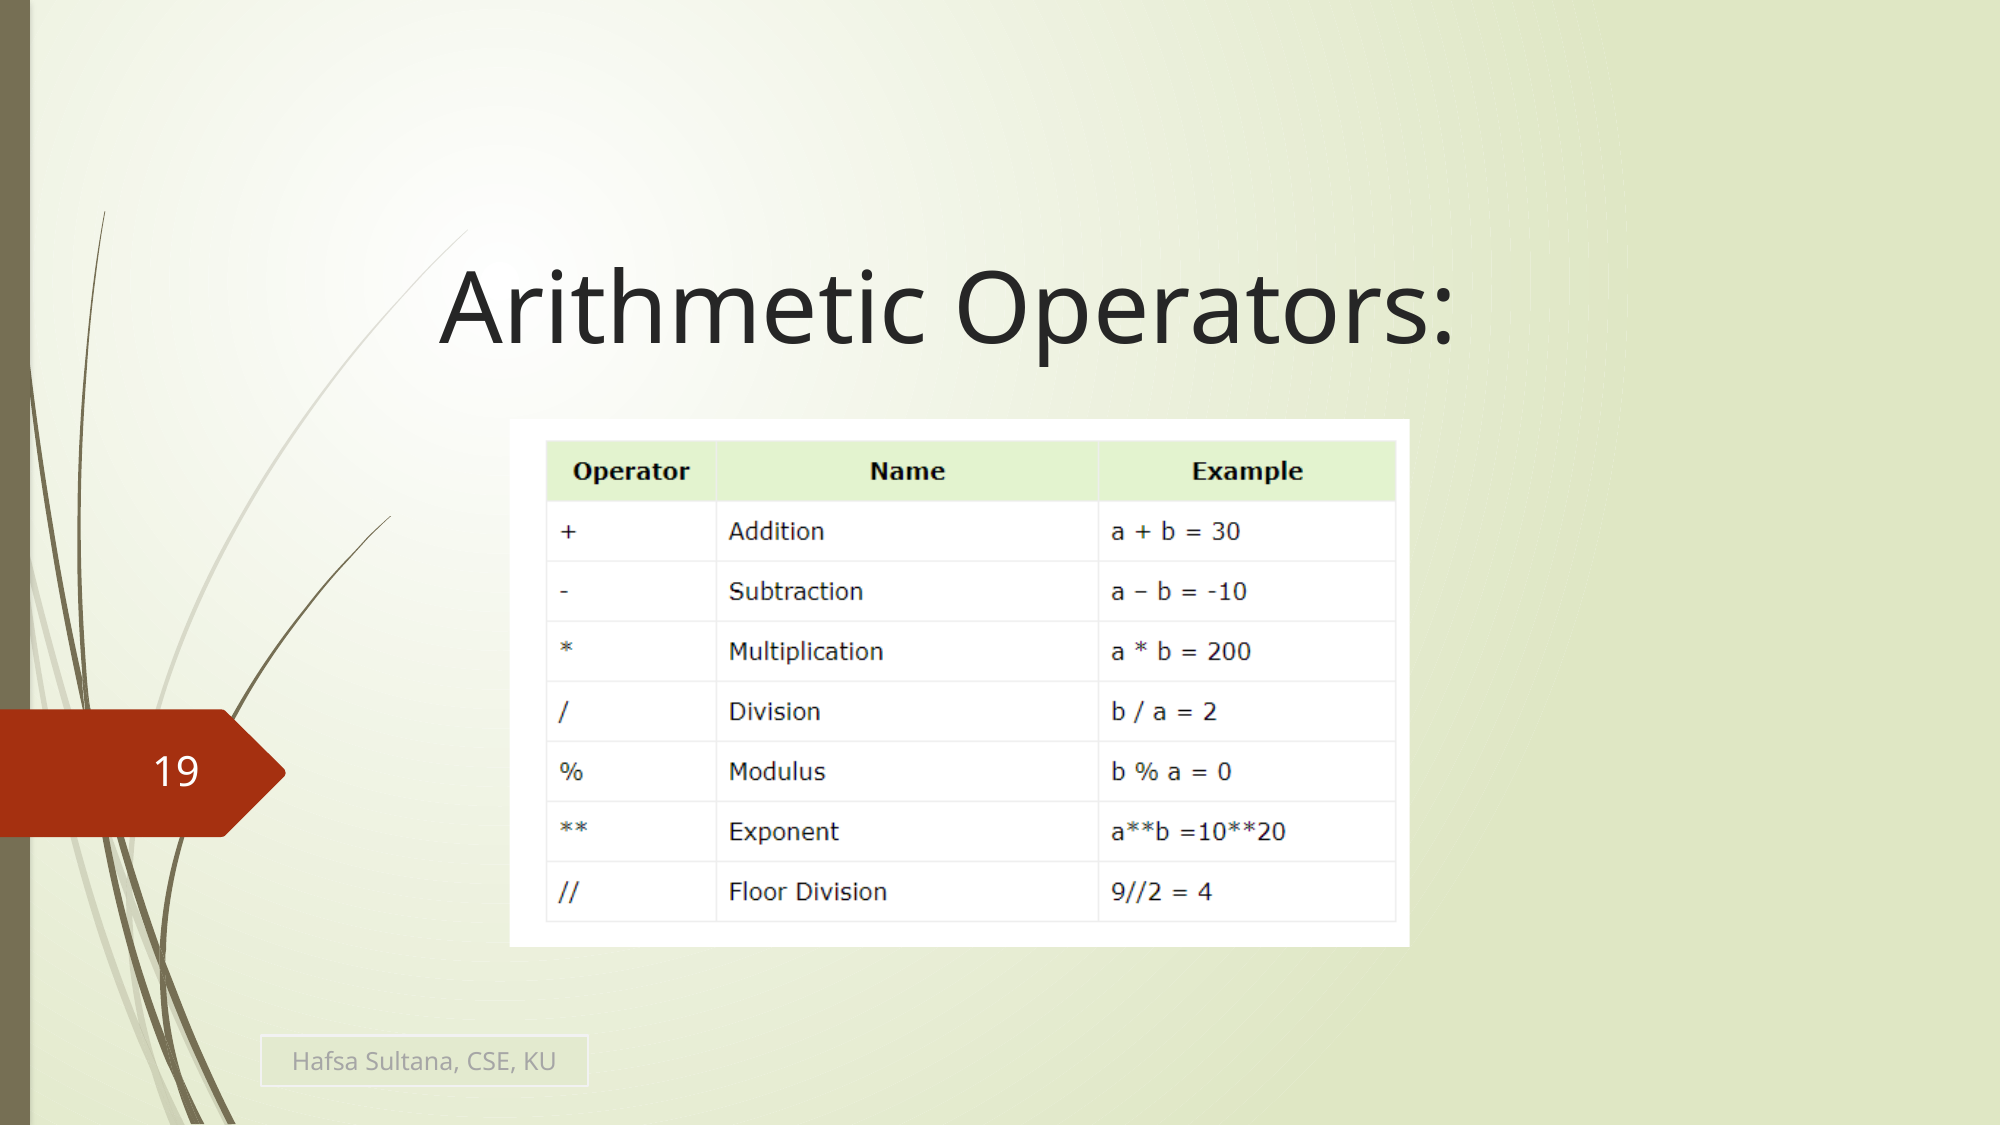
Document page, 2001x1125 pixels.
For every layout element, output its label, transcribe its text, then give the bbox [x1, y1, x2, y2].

slide_number 19 [87, 743, 216, 803]
picture [509, 419, 1410, 947]
title Arithmetic Operators: [424, 0, 1888, 372]
text_box Hafsa Sultana, CSE, KU [260, 1034, 589, 1087]
